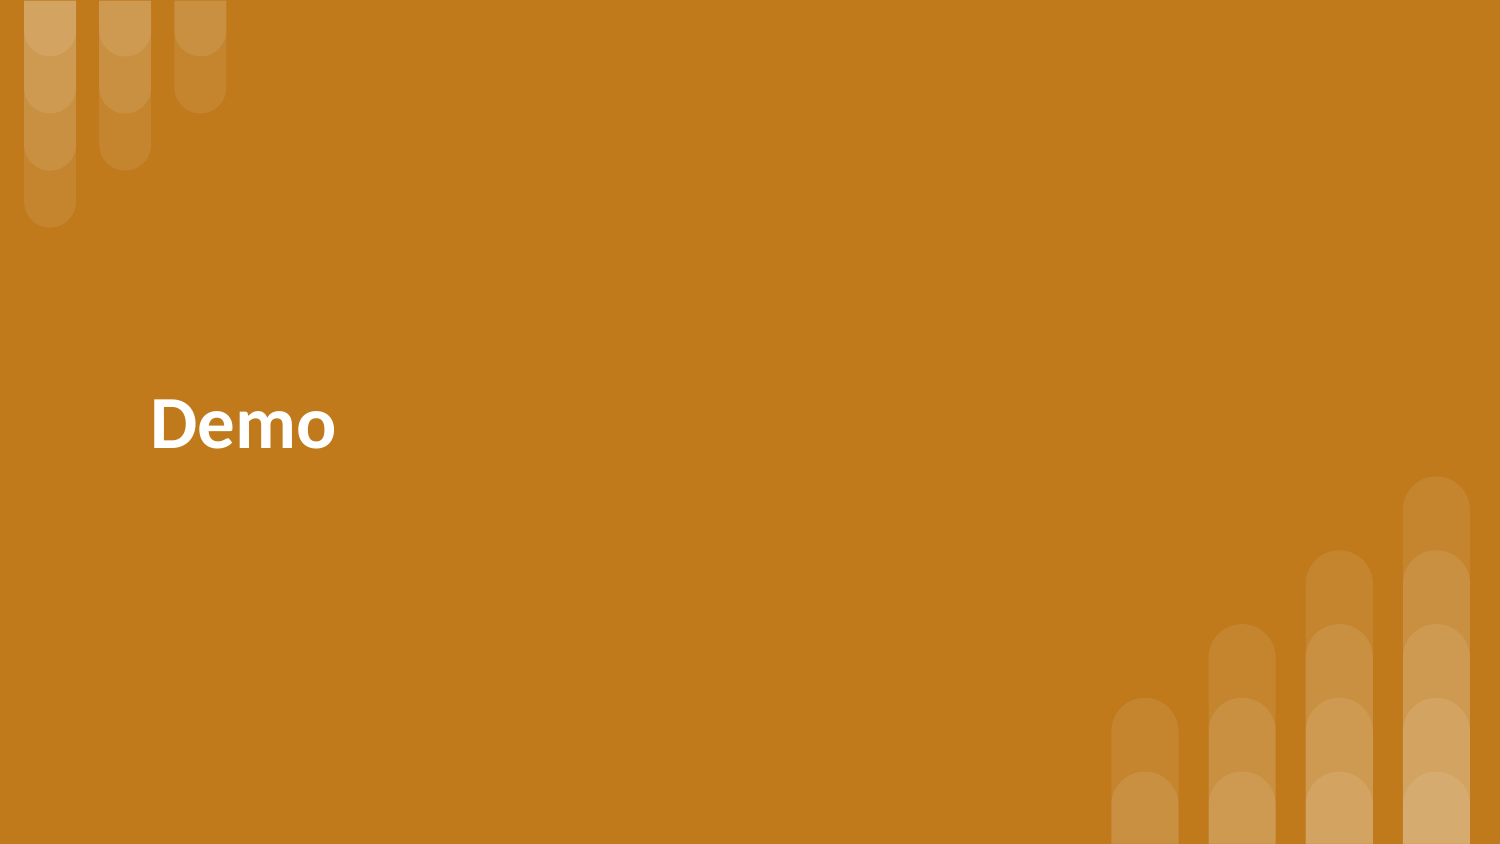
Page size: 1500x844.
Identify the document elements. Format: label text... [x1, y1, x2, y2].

title Demo [135, 264, 1097, 572]
